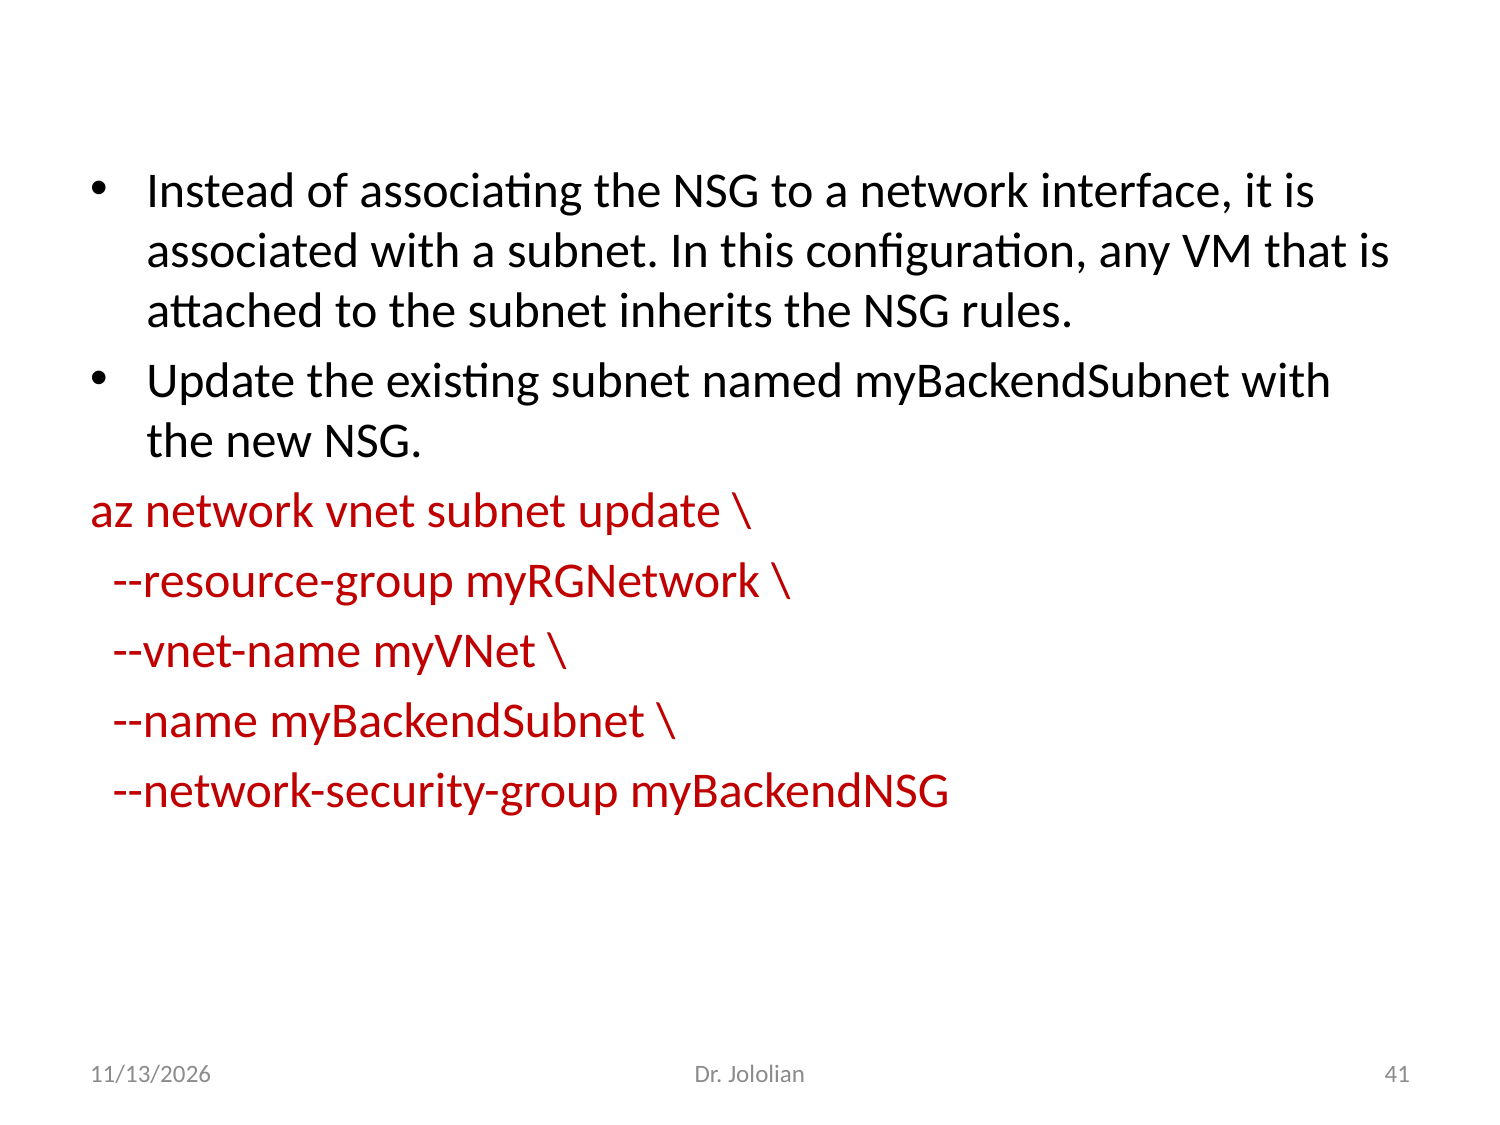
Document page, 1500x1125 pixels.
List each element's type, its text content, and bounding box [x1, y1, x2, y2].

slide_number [75, 1042, 425, 1103]
slide_number 41 [1074, 1042, 1425, 1103]
footer Dr. Jololian [512, 1042, 988, 1103]
list Instead of associating the NSG to a network interface, it is associated with a subnet. In this configuration, any VM that is attached to the subnet inherits the NSG rules. Update the existing subnet named myBackendSubnet with the new NSG. az network vnet subnet update \ --resource-group myRGNetwork \ --vnet-name myVNet \ --name myBackendSubnet \ --network-security-group myBackendNSG [75, 149, 1425, 893]
